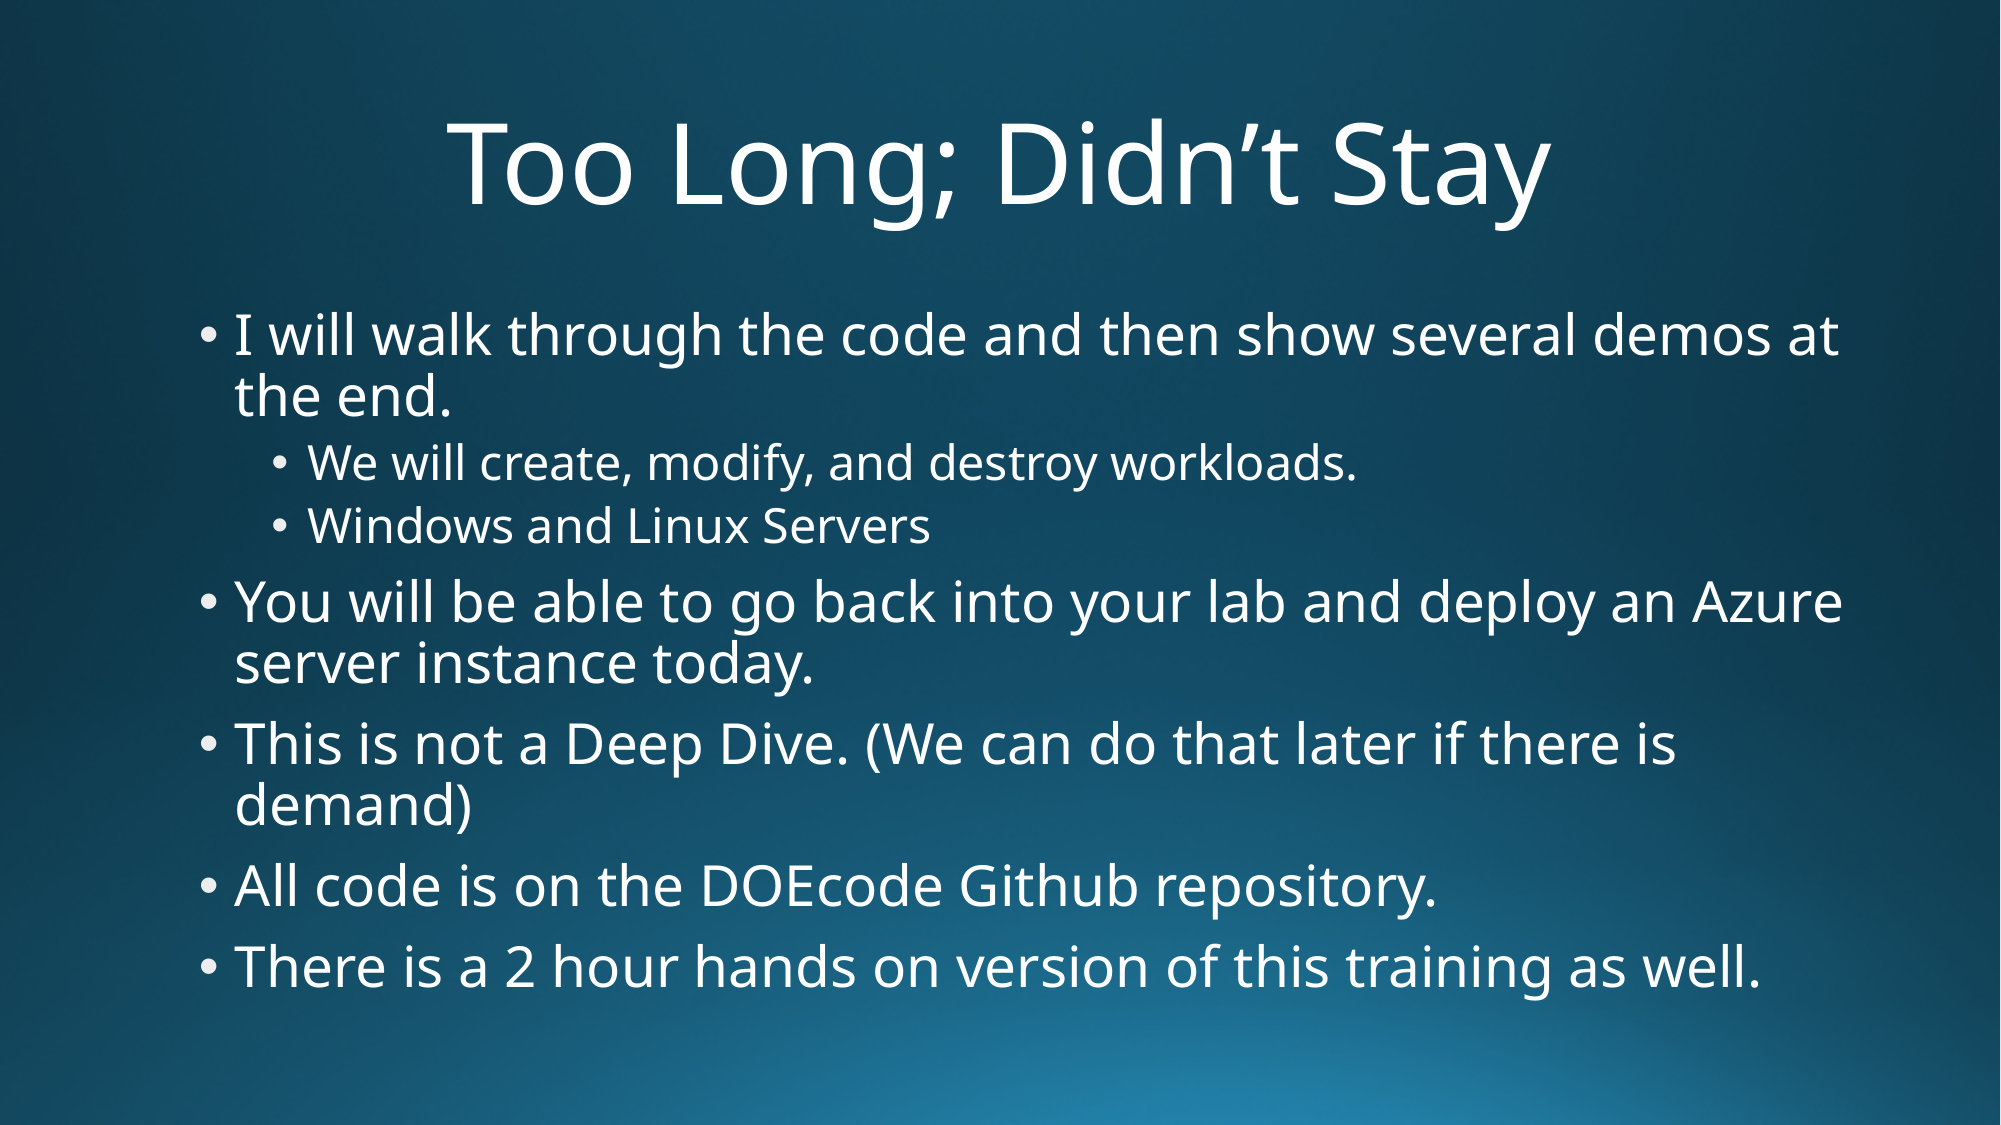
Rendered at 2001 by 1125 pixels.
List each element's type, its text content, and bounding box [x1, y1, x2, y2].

picture [0, 0, 2001, 1125]
list I will walk through the code and then show several demos at the end. We will create, modify, and destroy workloads. Windows and Linux Servers You will be able to go back into your lab and deploy an Azure server instance today. This is not a Deep Dive. (We can do that later if there is demand) All code is on the DOEcode Github repository. There is a 2 hour hands on version of this training as well. [183, 299, 1863, 1014]
title Too Long; Didn’t Stay [137, 59, 1863, 278]
